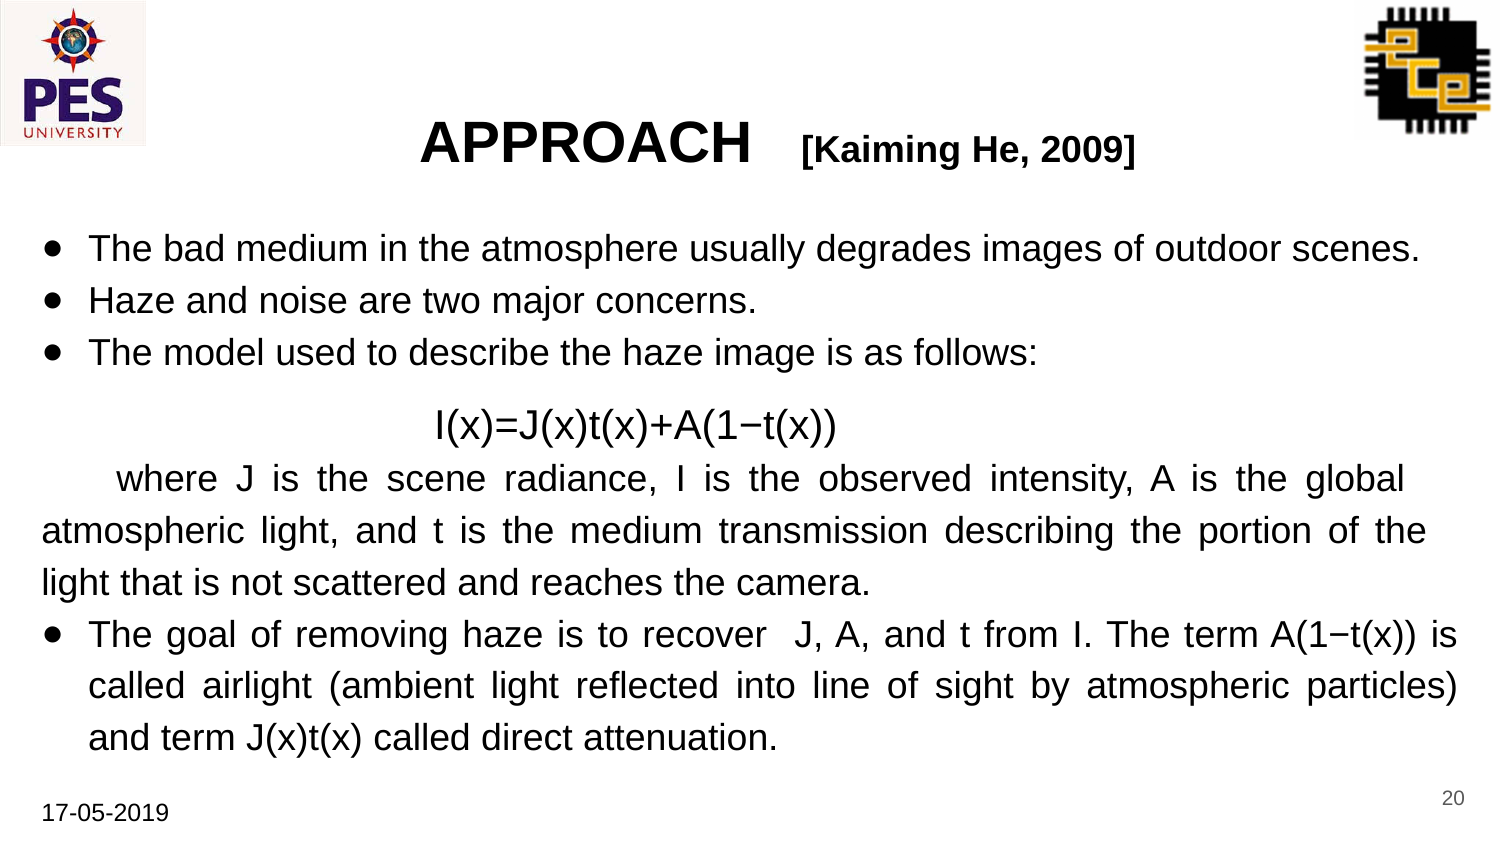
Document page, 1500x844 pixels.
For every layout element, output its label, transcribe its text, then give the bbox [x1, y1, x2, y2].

slide_number 20 [1389, 764, 1480, 830]
list The bad medium in the atmosphere usually degrades images of outdoor scenes. Haze and noise are two major concerns. The model used to describe the haze image is as follows: I(x)=J(x)t(x)+A(1−t(x)) where J is the scene radiance, I is the observed intensity, A is the global atmospheric light, and t is the medium transmission describing the portion of the light that is not scattered and reaches the camera. The goal of removing haze is to recover J, A, and t from I. The term A(1−t(x)) is called airlight (ambient light reflected into line of sight by atmospheric particles) and term J(x)t(x) called direct attenuation. 17-05-2019 [26, 202, 1474, 844]
picture [0, 0, 147, 147]
picture [1353, 0, 1500, 141]
title APPROACH [Kaiming He, 2009] [120, 89, 1435, 202]
